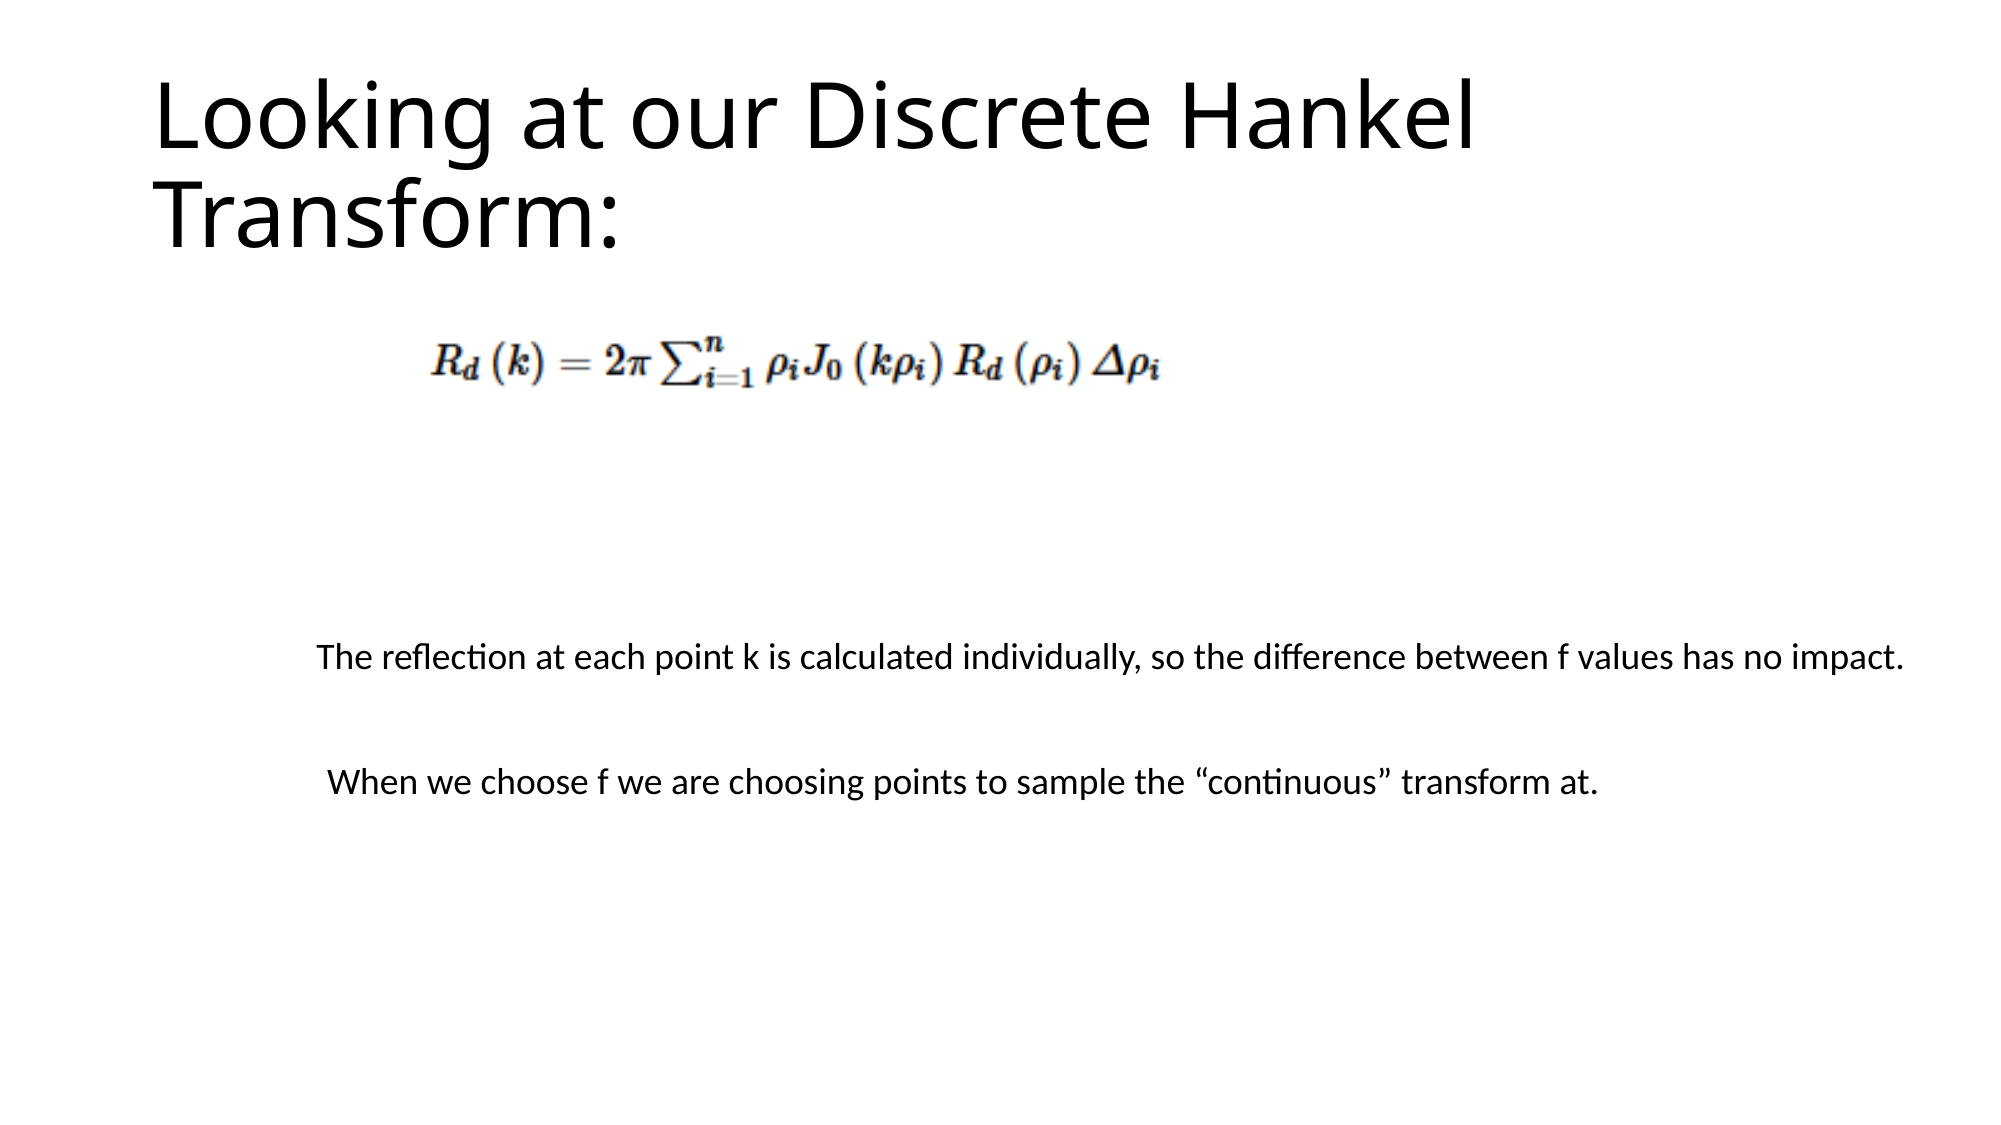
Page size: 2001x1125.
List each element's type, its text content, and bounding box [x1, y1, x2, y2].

text_box When we choose f we are choosing points to sample the “continuous” transform at. [312, 749, 1625, 810]
text_box The reflection at each point k is calculated individually, so the difference between f values has no impact. [301, 624, 1922, 685]
title Looking at our Discrete Hankel Transform: [137, 59, 1863, 278]
picture [429, 332, 1164, 391]
